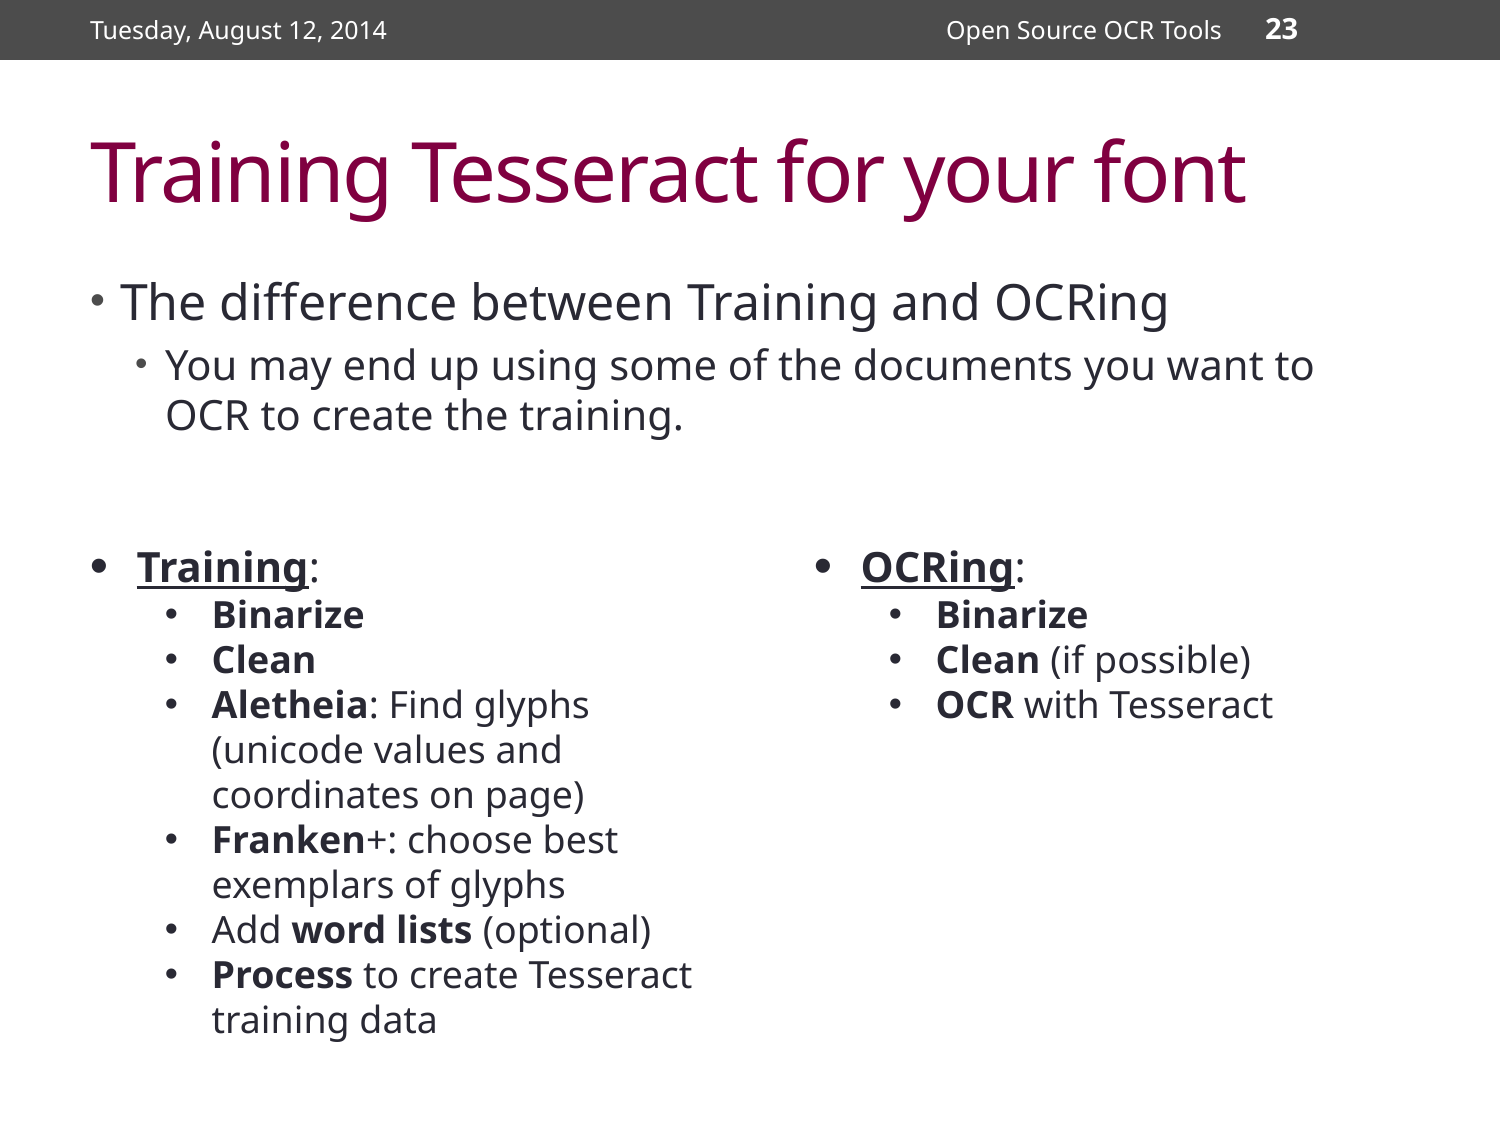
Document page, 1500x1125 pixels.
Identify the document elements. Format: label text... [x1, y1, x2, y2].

title Training Tesseract for your font [75, 87, 1425, 250]
slide_number 23 [1250, 3, 1425, 57]
text_box OCRing: Binarize Clean (if possible) OCR with Tesseract [799, 533, 1289, 824]
footer Open Source OCR Tools [562, 3, 1238, 57]
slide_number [75, 3, 550, 57]
list The difference between Training and OCRing You may end up using some of the documents you want to OCR to create the training. [75, 262, 1425, 465]
text_box Training: Binarize Clean Aletheia: Find glyphs (unicode values and coordinates on page) Franken+: choose best exemplars of glyphs Add word lists (optional) Process to create Tesseract training data [74, 533, 715, 1049]
